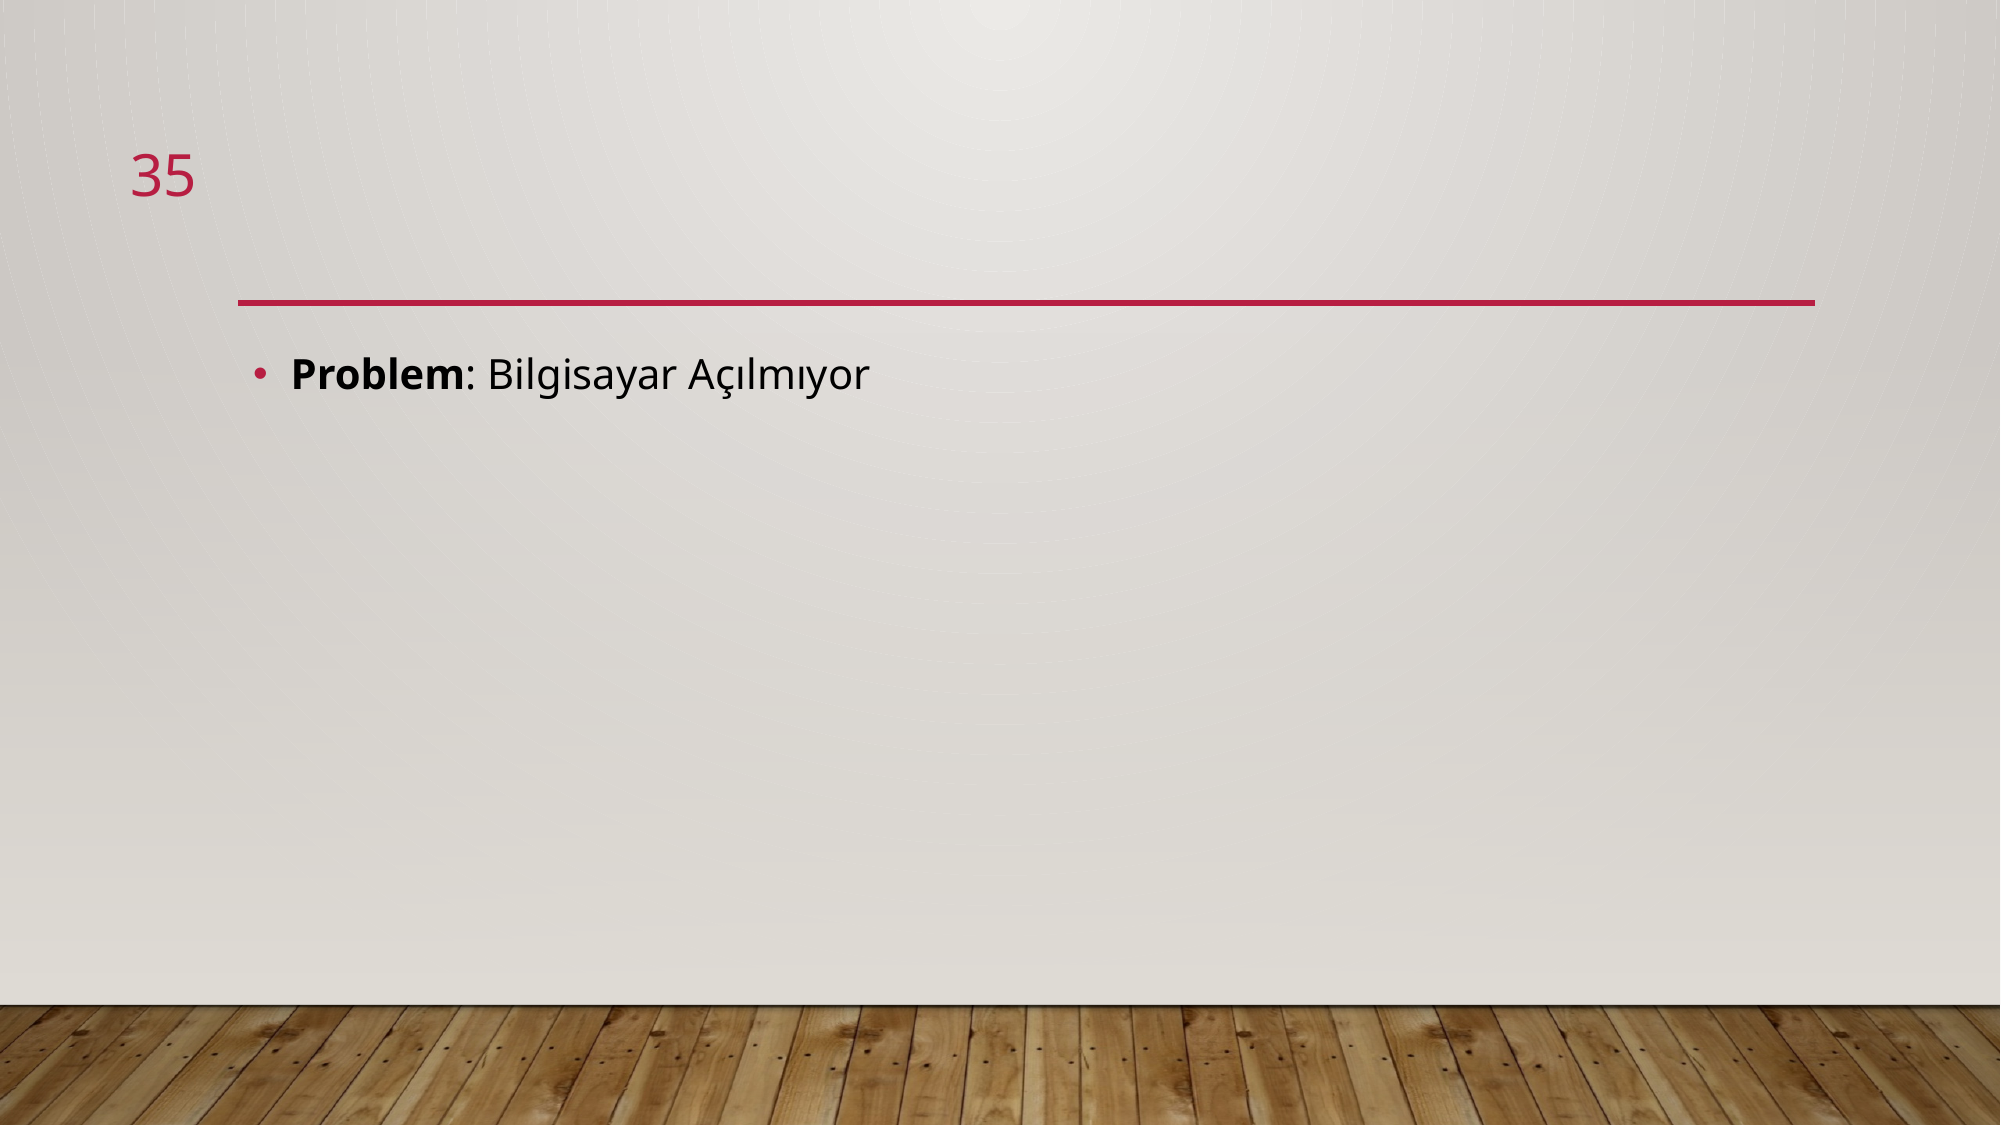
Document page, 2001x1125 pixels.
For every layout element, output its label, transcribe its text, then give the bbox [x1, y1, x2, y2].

slide_number 35 [78, 131, 212, 214]
list Problem: Bilgisayar Açılmıyor [238, 330, 1814, 897]
picture [0, 1005, 2000, 1125]
